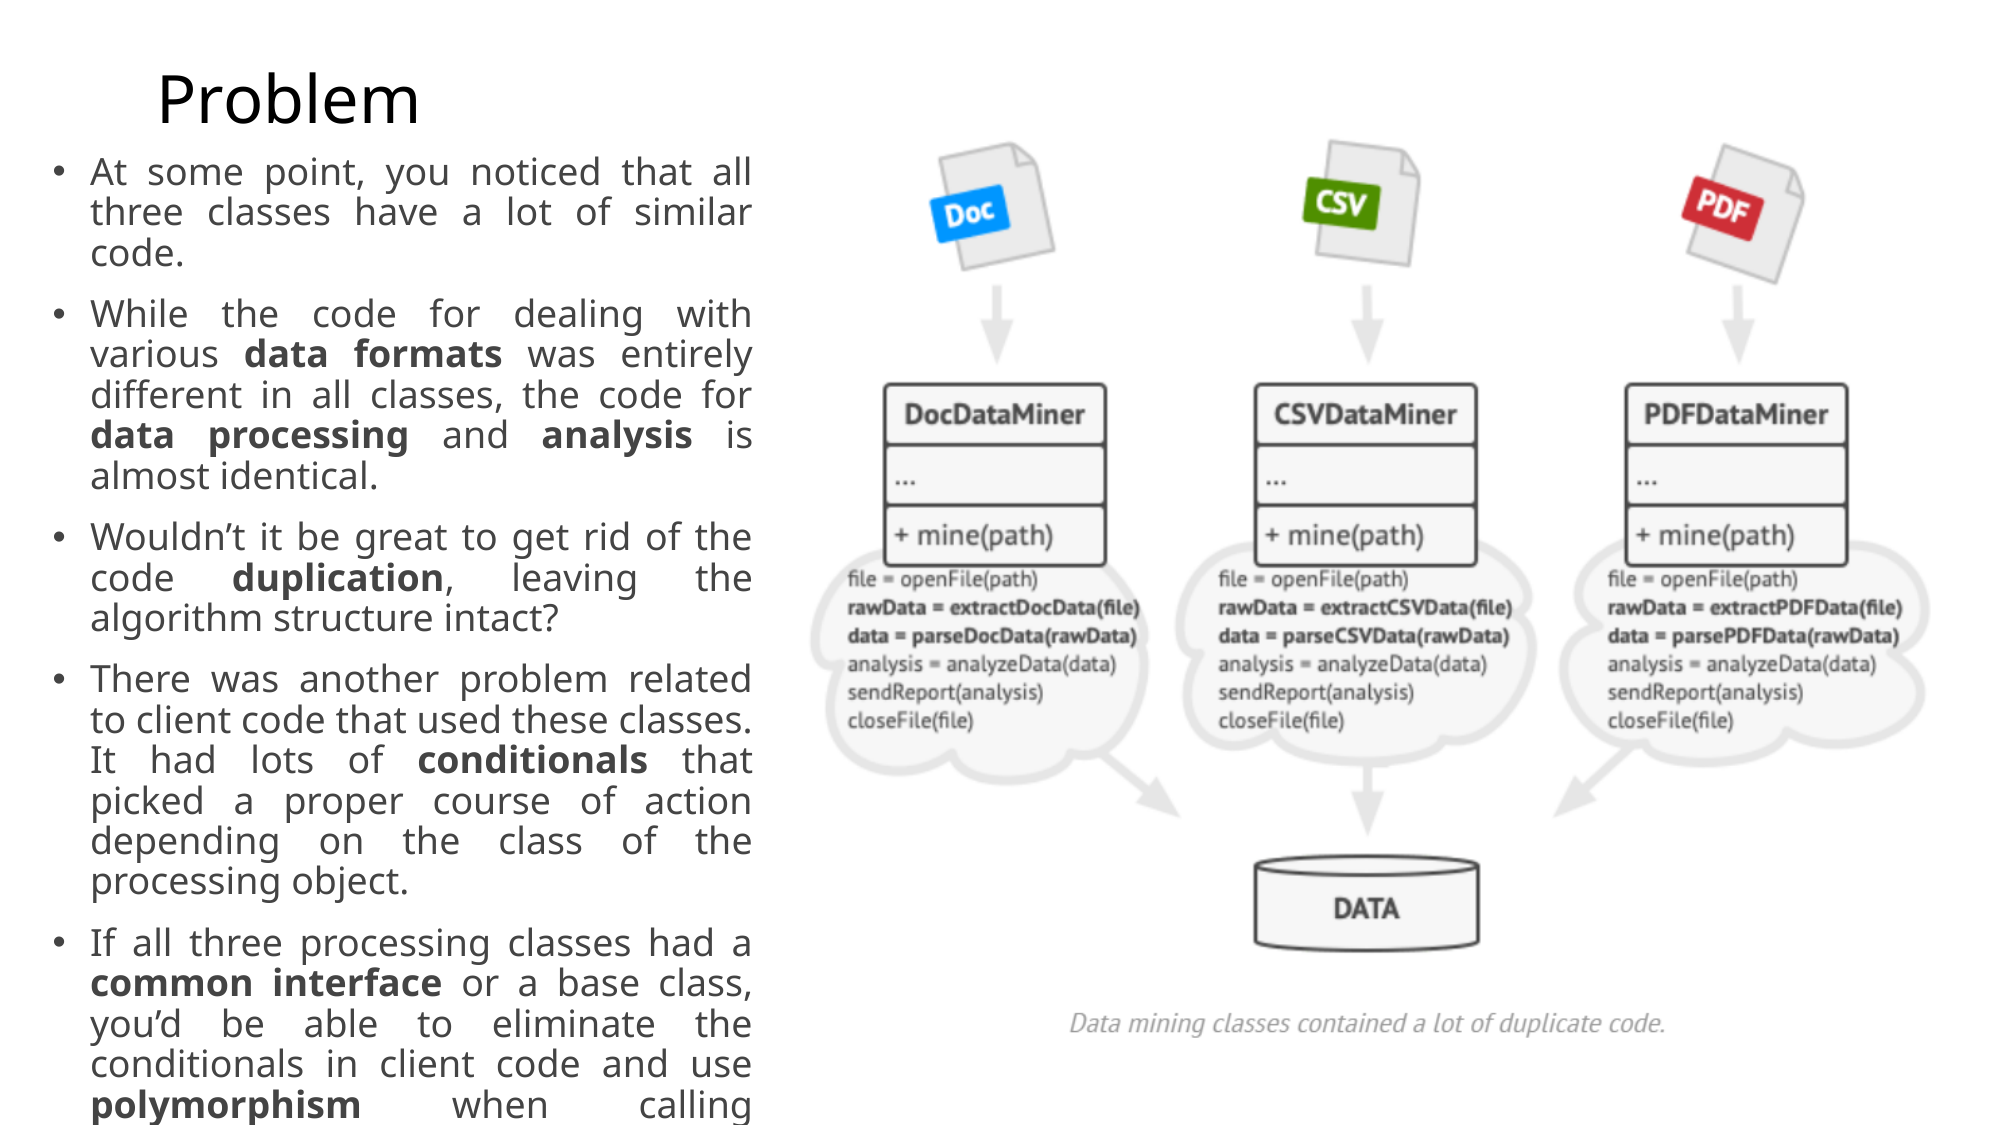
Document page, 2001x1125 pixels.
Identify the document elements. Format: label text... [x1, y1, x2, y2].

list At some point, you noticed that all three classes have a lot of similar code. While the code for dealing with various data formats was entirely different in all classes, the code for data processing and analysis is almost identical. Wouldn’t it be great to get rid of the code duplication, leaving the algorithm structure intact? There was another problem related to client code that used these classes. It had lots of conditionals that picked a proper course of action depending on the class of the processing object. If all three processing classes had a common interface or a base class, you’d be able to eliminate the conditionals in client code and use polymorphism when calling methods on a processing object. [37, 145, 769, 1092]
picture [768, 93, 1943, 1064]
title Problem [141, 41, 709, 145]
